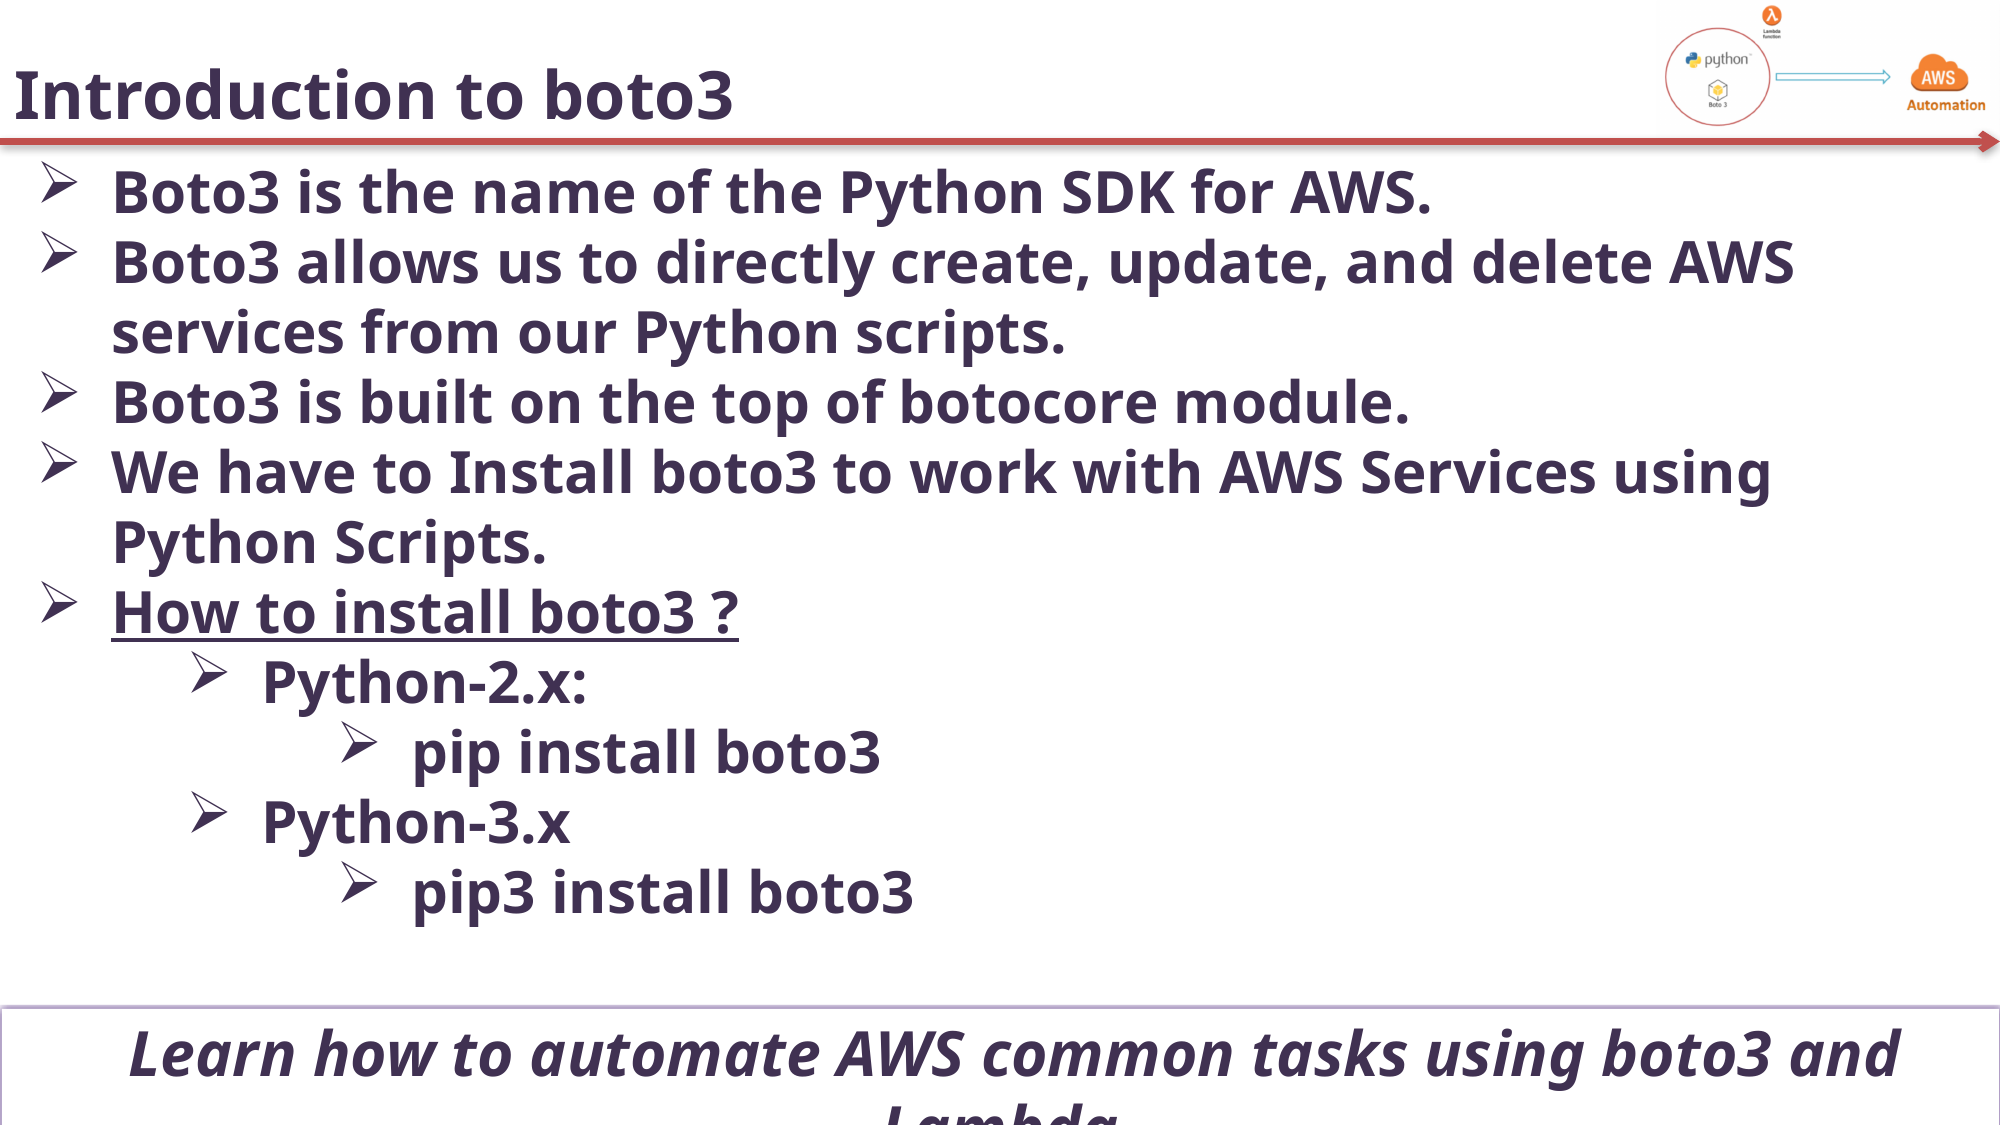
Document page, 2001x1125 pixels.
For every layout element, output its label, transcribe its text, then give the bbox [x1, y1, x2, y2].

text_box Boto3 is the name of the Python SDK for AWS. Boto3 allows us to directly create, update, and delete AWS services from our Python scripts. Boto3 is built on the top of botocore module. We have to Install boto3 to work with AWS Services using Python Scripts. How to install boto3 ? Python-2.x: pip install boto3 Python-3.x pip3 install boto3 [21, 153, 1979, 933]
text_box Learn how to automate AWS common tasks using boto3 and Lambda [7, 1014, 1995, 1125]
text_box Introduction to boto3 [0, 45, 1129, 141]
picture [1656, 0, 2000, 141]
